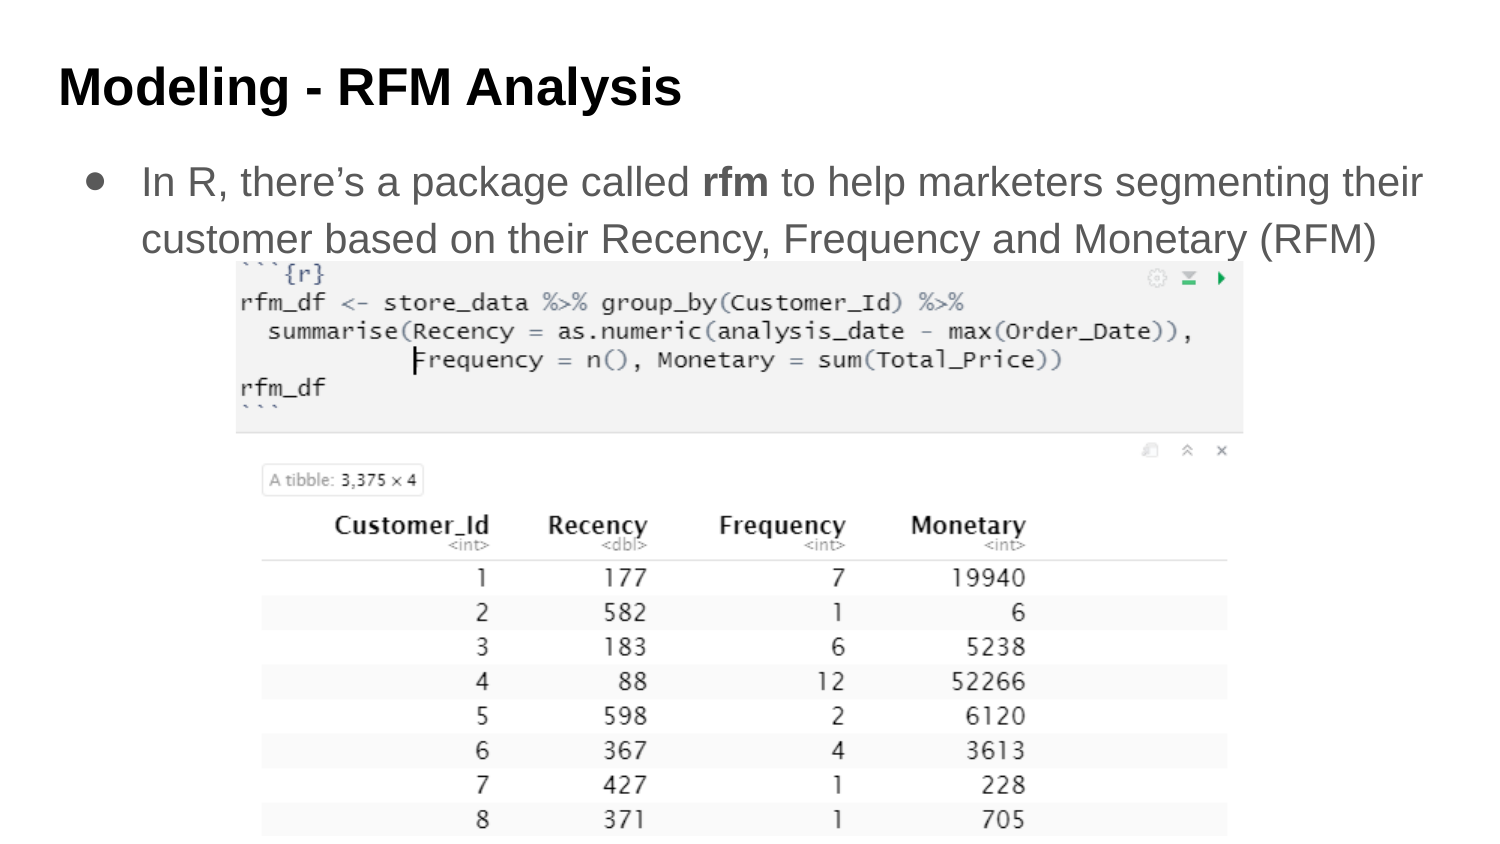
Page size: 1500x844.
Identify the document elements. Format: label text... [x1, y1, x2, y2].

title Modeling - RFM Analysis [43, 37, 1442, 132]
list In R, there’s a package called rfm to help marketers segmenting their customer based on their Recency, Frequency and Monetary (RFM) [51, 131, 1449, 824]
picture [235, 261, 1244, 836]
